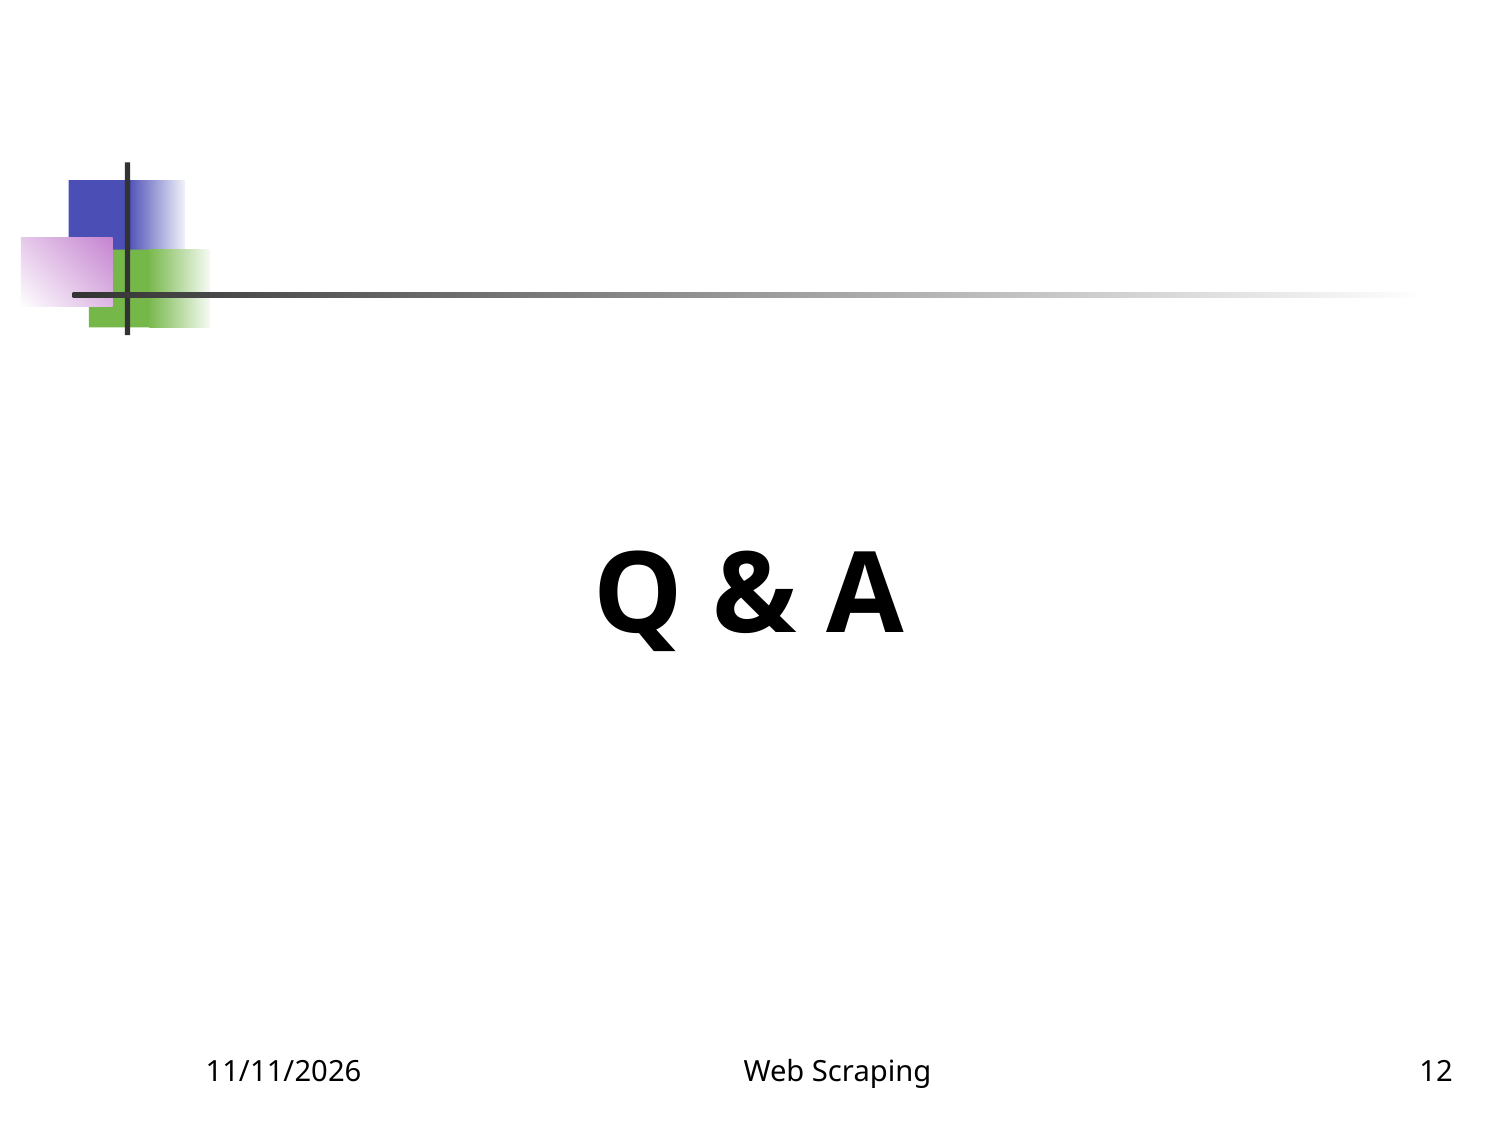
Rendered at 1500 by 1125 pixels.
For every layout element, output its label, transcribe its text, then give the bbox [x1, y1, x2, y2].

text_box Q & A [579, 512, 920, 663]
slide_number 12 [1155, 1024, 1468, 1100]
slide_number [190, 1024, 504, 1100]
footer Web Scraping [600, 1024, 1075, 1100]
